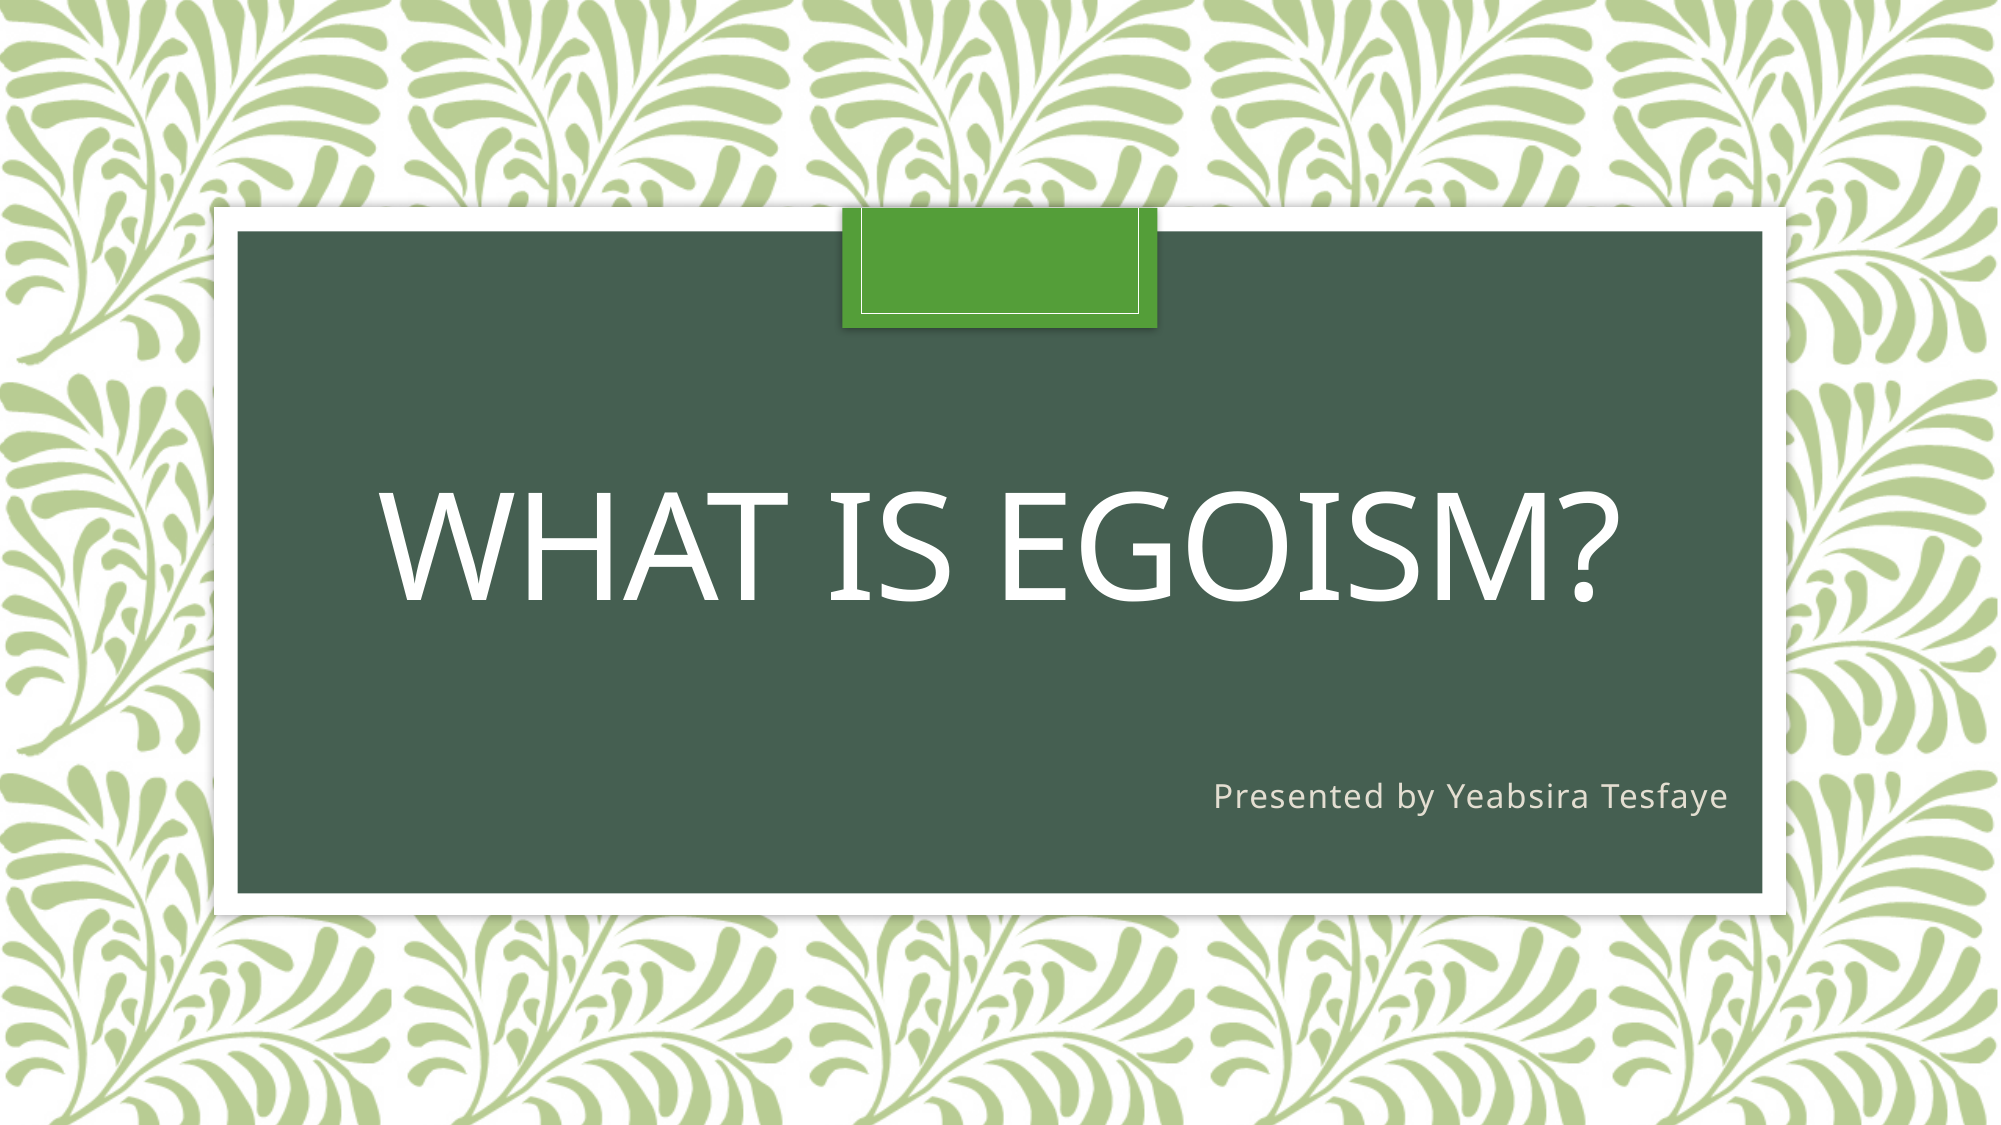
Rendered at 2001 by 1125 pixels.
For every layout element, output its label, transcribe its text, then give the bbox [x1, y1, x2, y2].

title What is egoism? [256, 343, 1744, 768]
subtitle Presented by Yeabsira Tesfaye [256, 768, 1745, 844]
